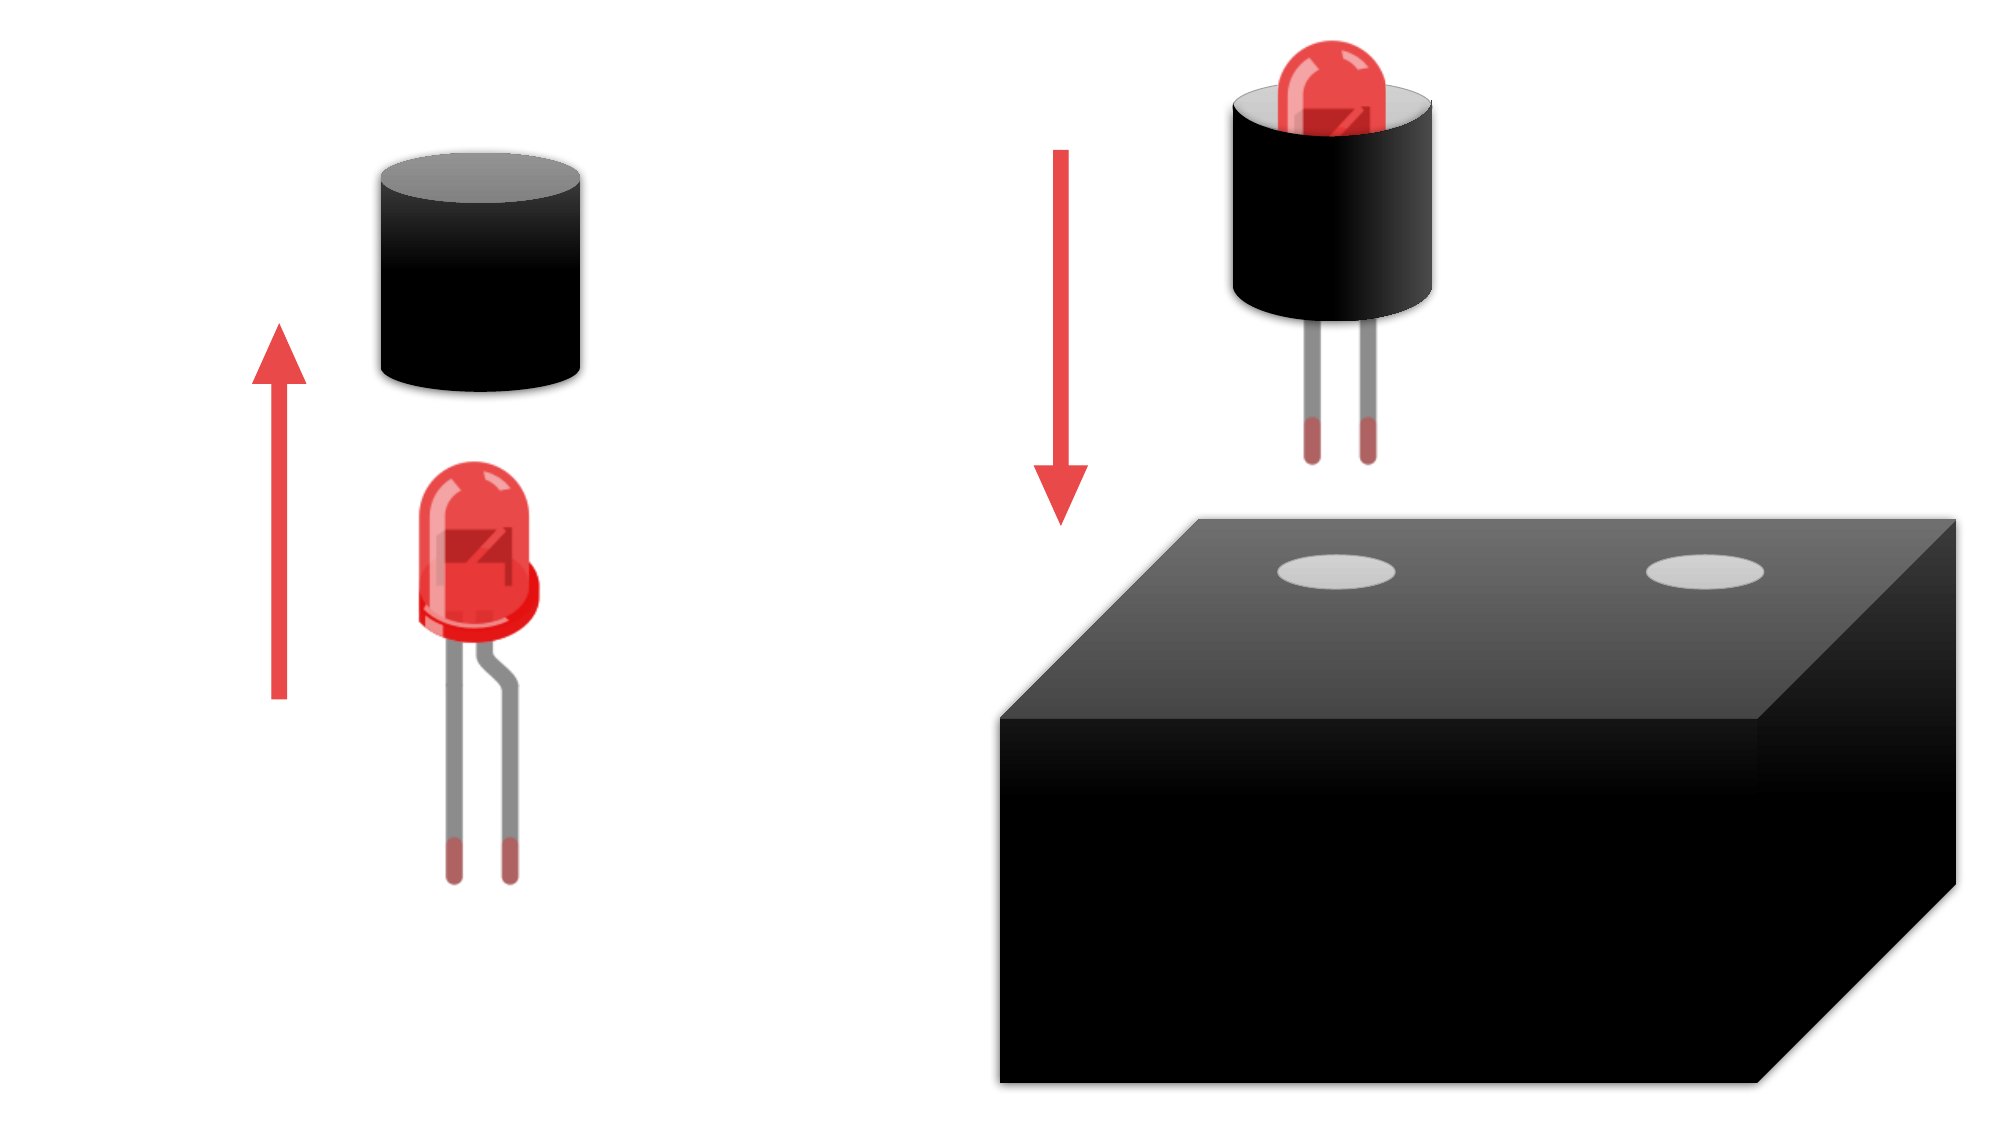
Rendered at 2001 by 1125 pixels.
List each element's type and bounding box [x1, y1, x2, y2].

text_box [1645, 554, 1765, 590]
text_box [1235, 84, 1277, 125]
text_box [1232, 99, 1277, 316]
text_box [999, 519, 1957, 1083]
text_box [1386, 99, 1433, 316]
text_box [1277, 554, 1396, 590]
picture [394, 432, 567, 898]
text_box [1386, 84, 1429, 125]
picture [1277, 11, 1386, 478]
text_box [1033, 149, 1089, 527]
text_box [251, 323, 307, 700]
text_box [380, 152, 581, 392]
